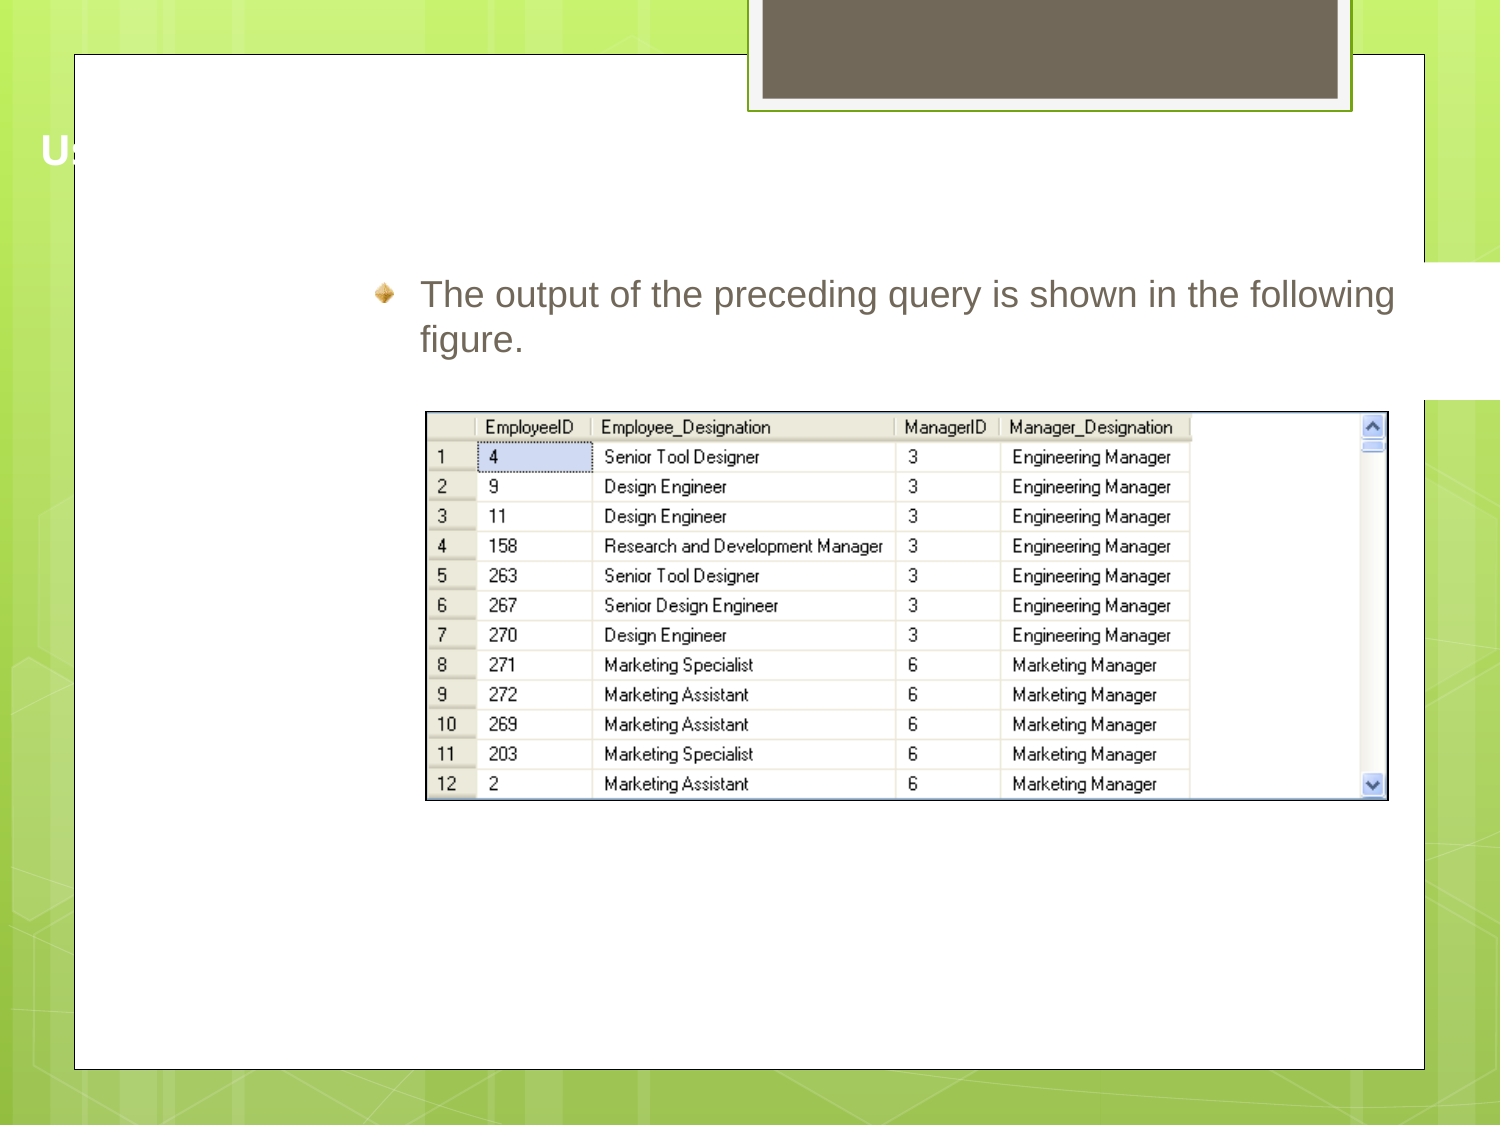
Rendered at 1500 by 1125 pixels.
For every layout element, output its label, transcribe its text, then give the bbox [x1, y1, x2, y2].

picture [426, 412, 1388, 801]
text_box Using a Self Join (Contd.) [24, 116, 1463, 182]
picture [375, 282, 394, 303]
list The output of the preceding query is shown in the following figure. [300, 262, 1500, 400]
